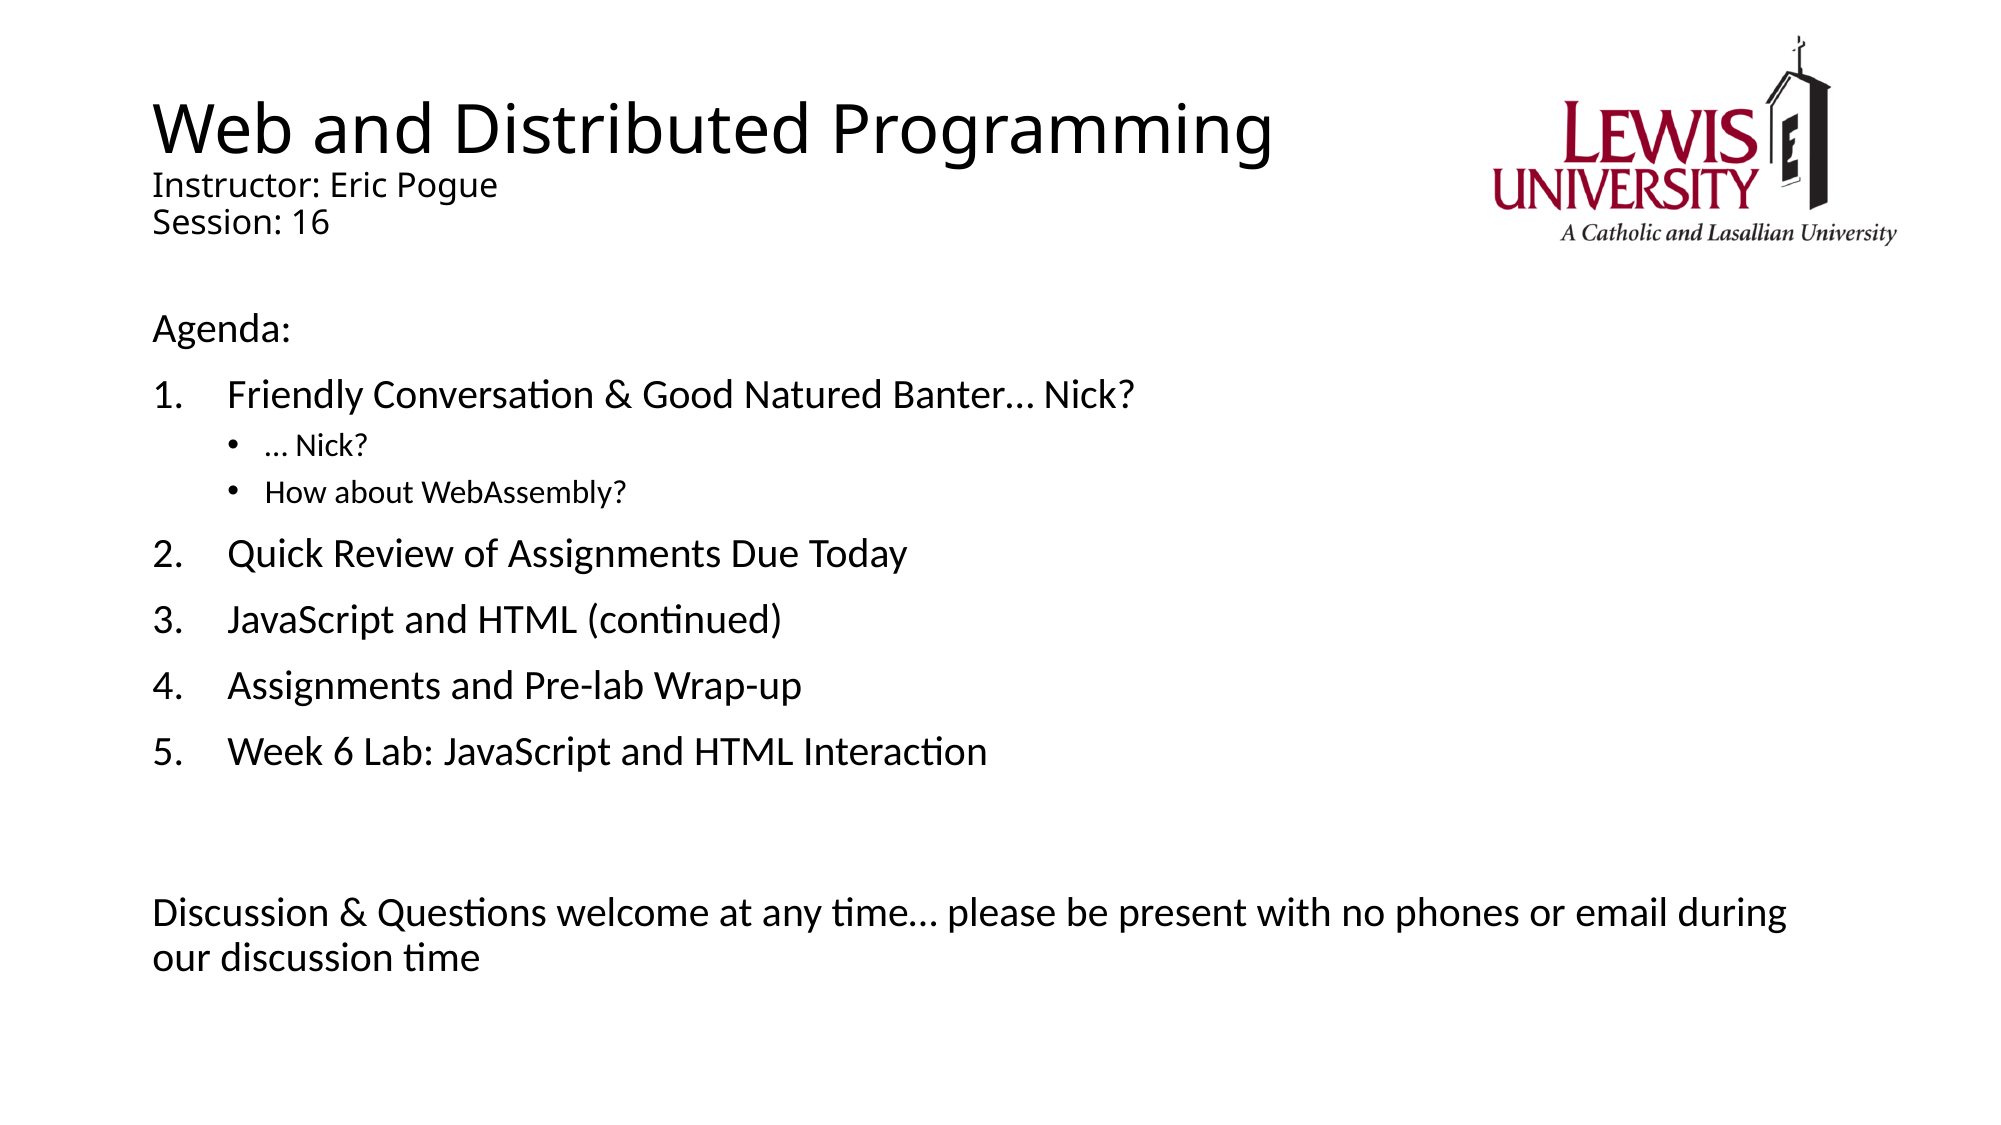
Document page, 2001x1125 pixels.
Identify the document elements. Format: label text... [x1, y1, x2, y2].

list Agenda: Friendly Conversation & Good Natured Banter… Nick? … Nick? How about WebAssembly? Quick Review of Assignments Due Today JavaScript and HTML (continued) Assignments and Pre-lab Wrap-up Week 6 Lab: JavaScript and HTML Interaction Discussion & Questions welcome at any time… please be present with no phones or email during our discussion time [137, 299, 1863, 1014]
title Web and Distributed Programming Instructor: Eric Pogue Session: 16 [137, 59, 1330, 278]
picture [1466, 25, 1903, 250]
